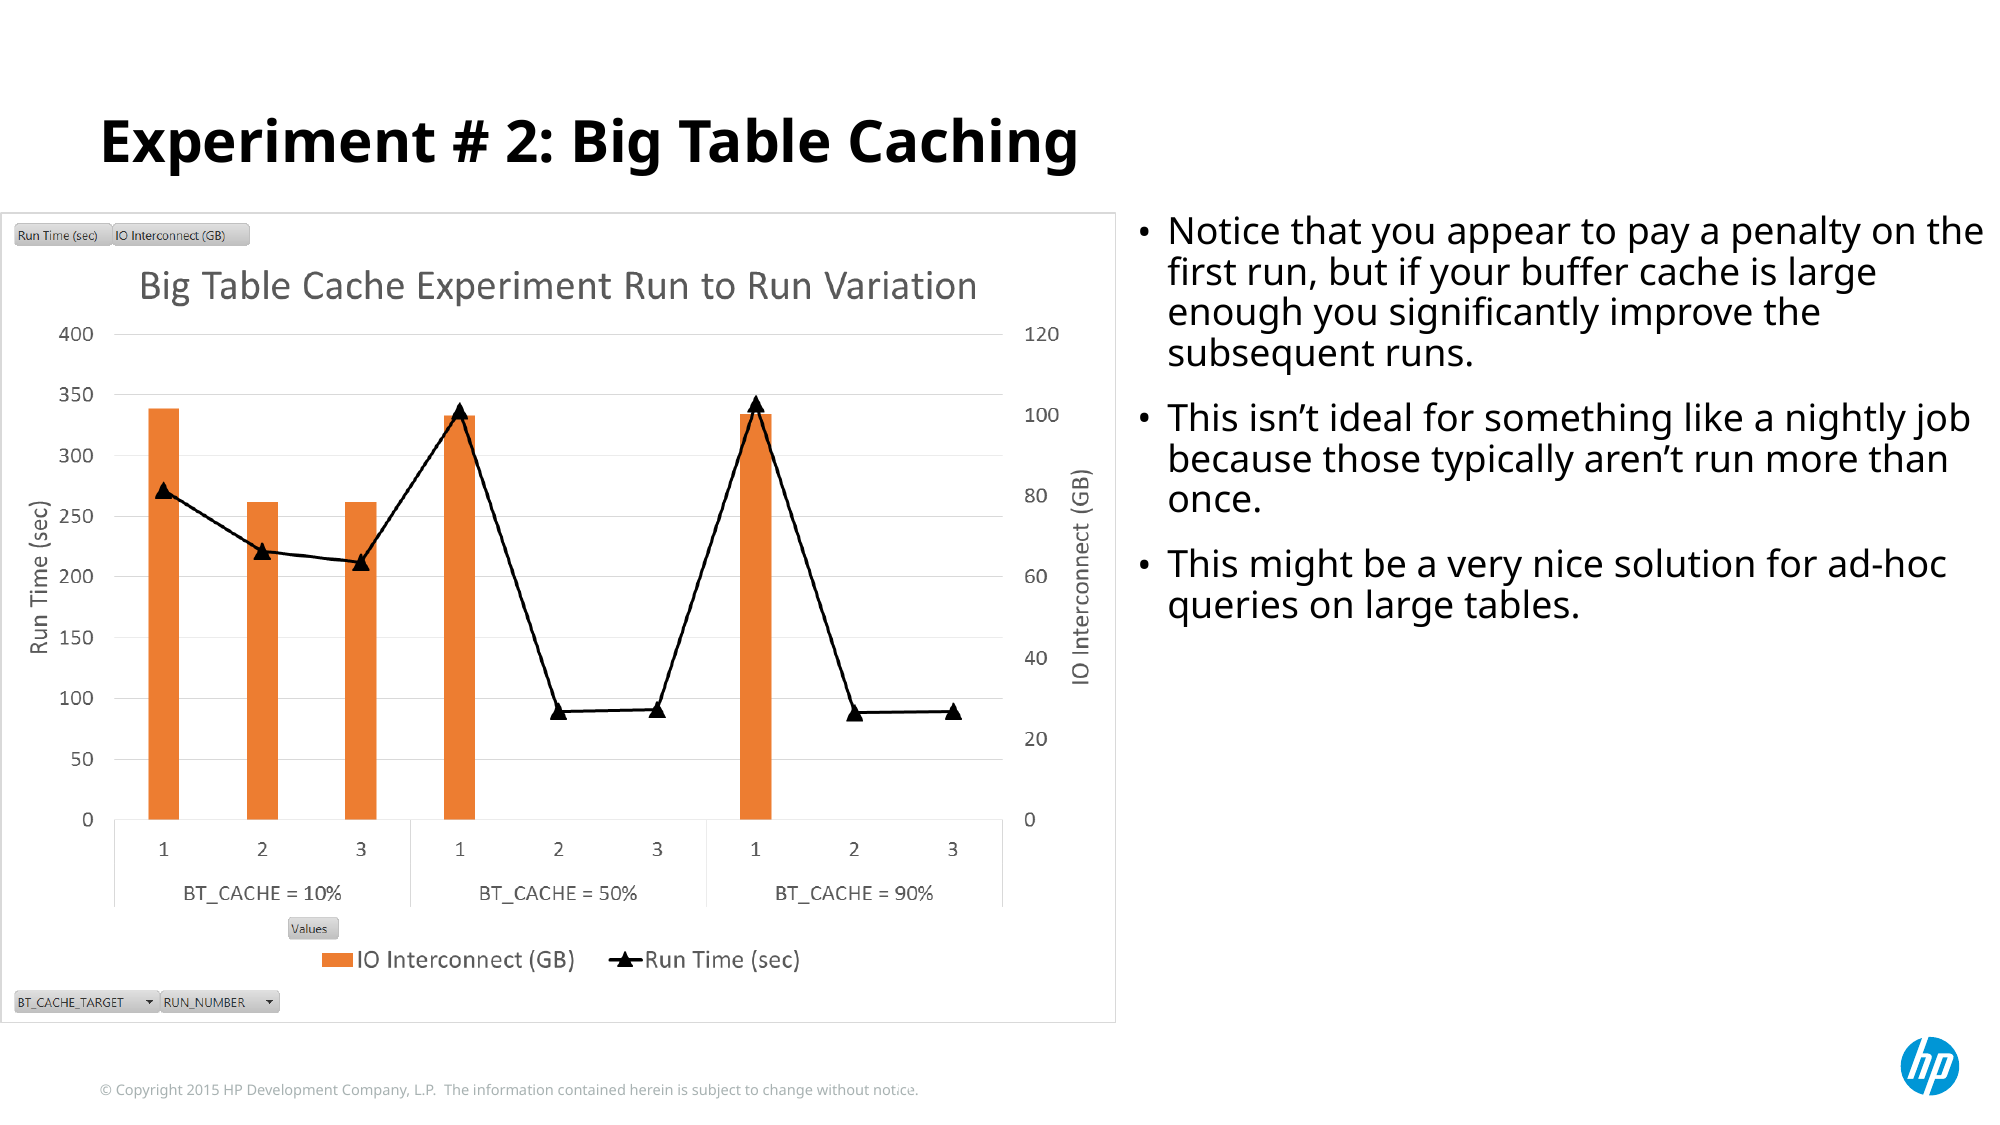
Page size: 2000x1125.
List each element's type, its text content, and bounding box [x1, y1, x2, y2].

list Notice that you appear to pay a penalty on the first run, but if your buffer cache is large enough you significantly improve the subsequent runs. This isn’t ideal for something like a nightly job because those typically aren’t run more than once. This might be a very nice solution for ad-hoc queries on large tables. [1137, 212, 1988, 1000]
picture [0, 212, 1116, 1023]
title Experiment # 2: Big Table Caching [99, 50, 1900, 175]
